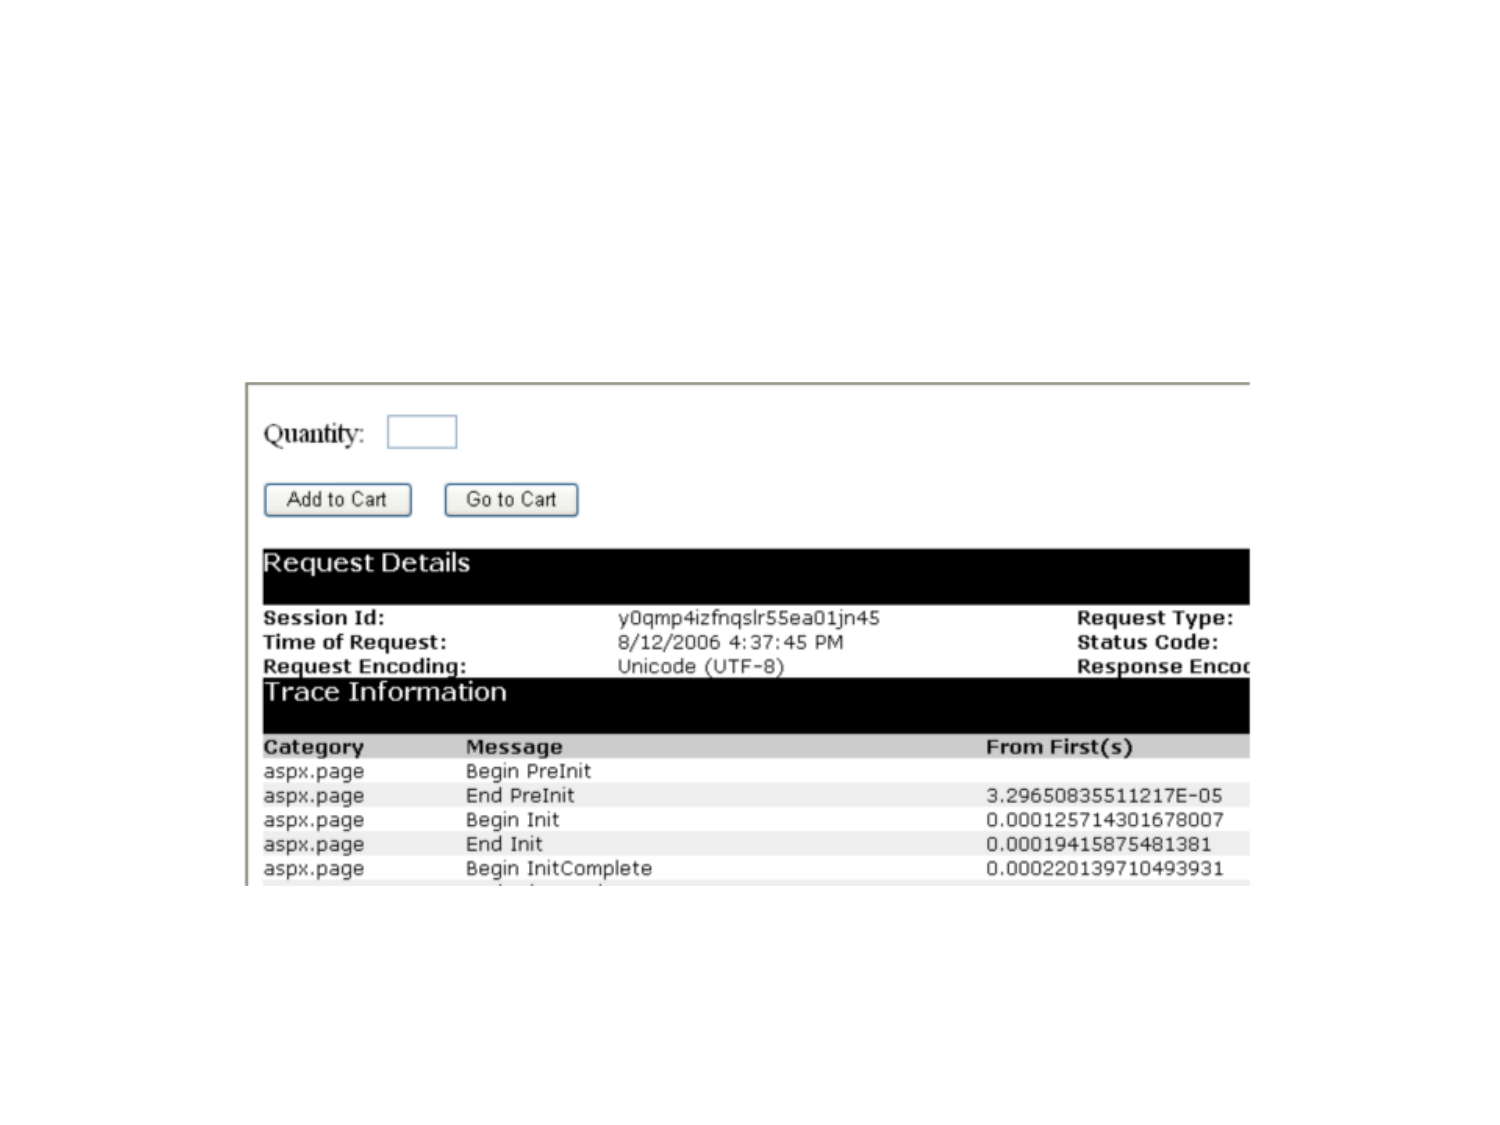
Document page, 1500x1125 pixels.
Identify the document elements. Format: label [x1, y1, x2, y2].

list [241, 381, 1258, 886]
